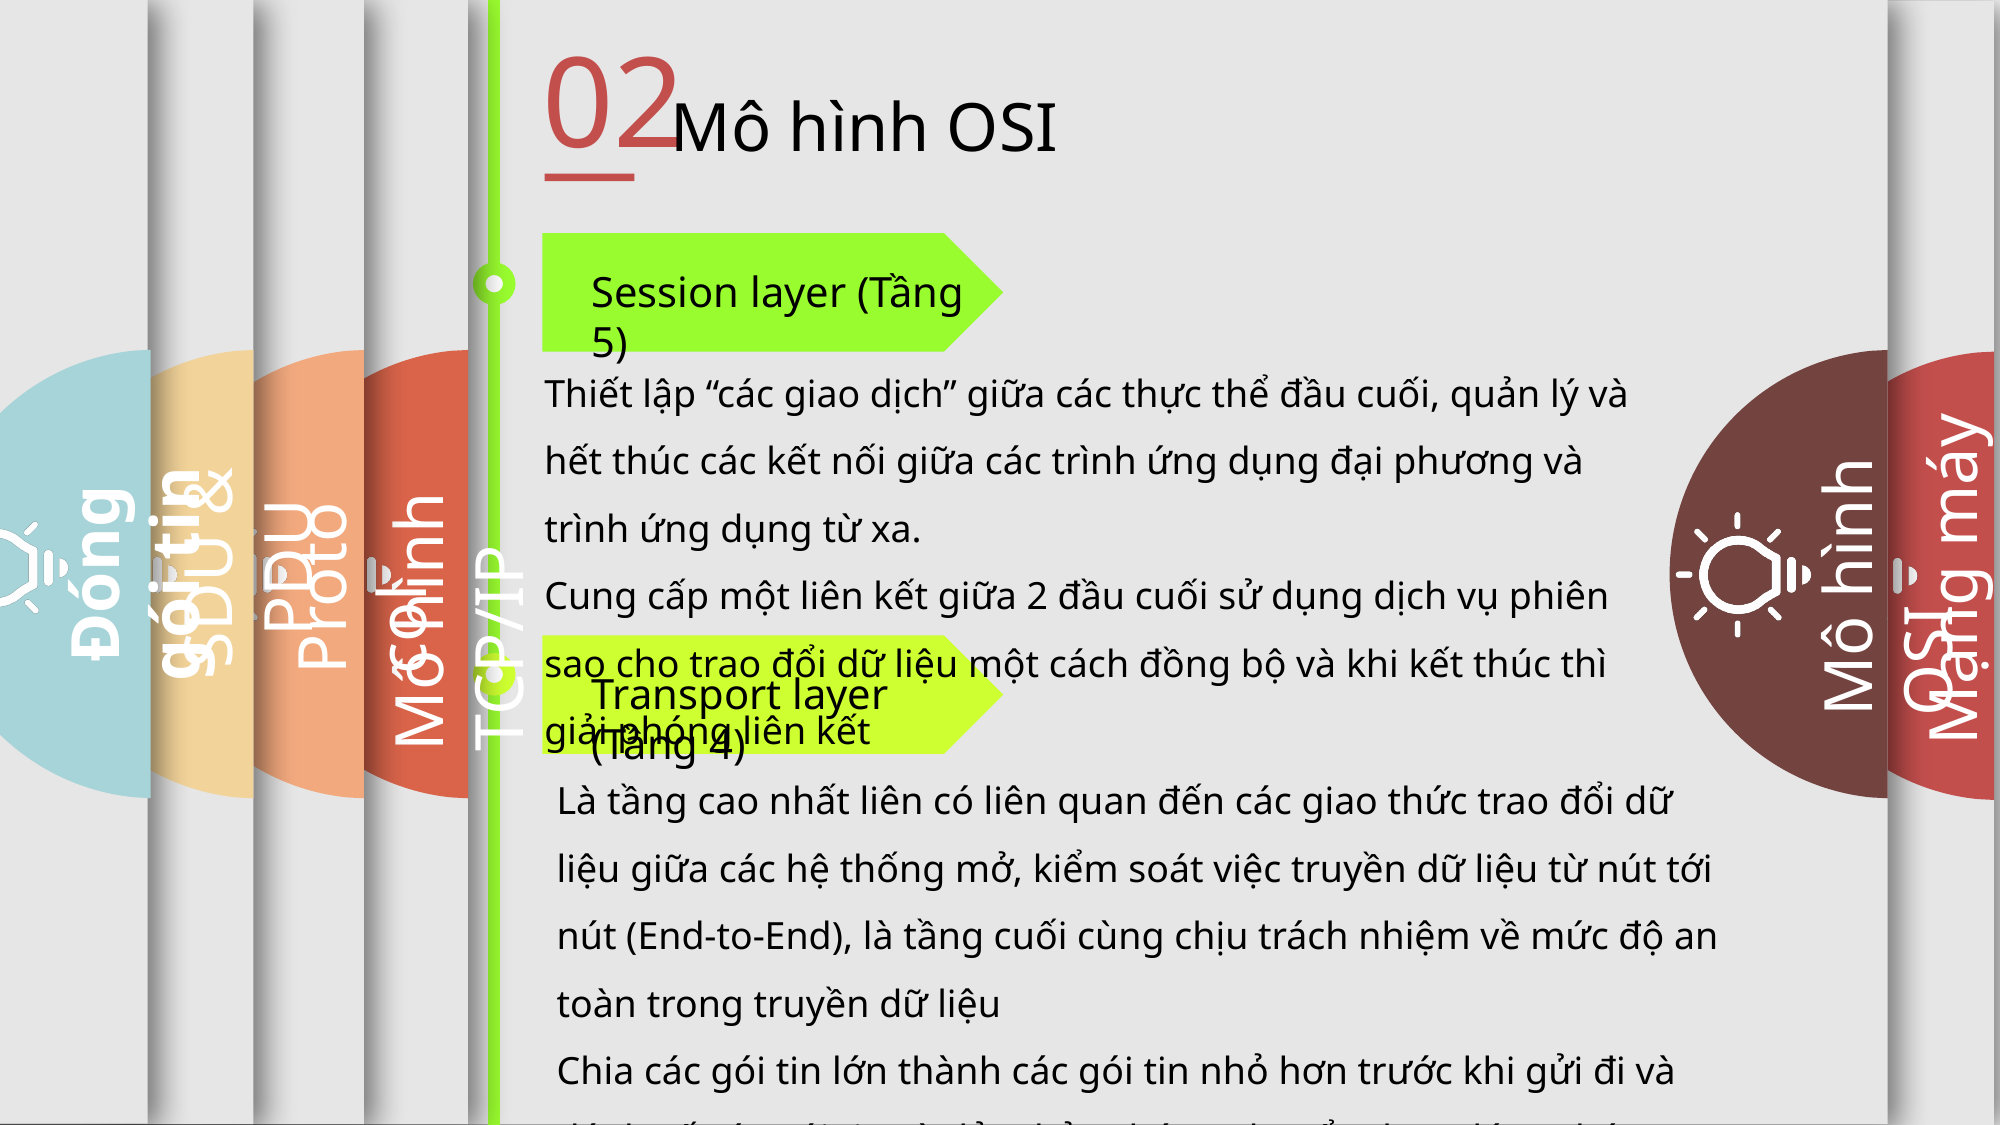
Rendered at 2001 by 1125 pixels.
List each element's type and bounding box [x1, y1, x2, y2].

text_box [527, 14, 1113, 182]
text_box [0, 0, 151, 1124]
text_box [468, 0, 494, 1125]
text_box [368, 0, 468, 1125]
text_box [255, 0, 368, 1125]
text_box [0, 0, 255, 1125]
text_box [495, 0, 1895, 1125]
text_box [1895, 0, 2000, 1125]
